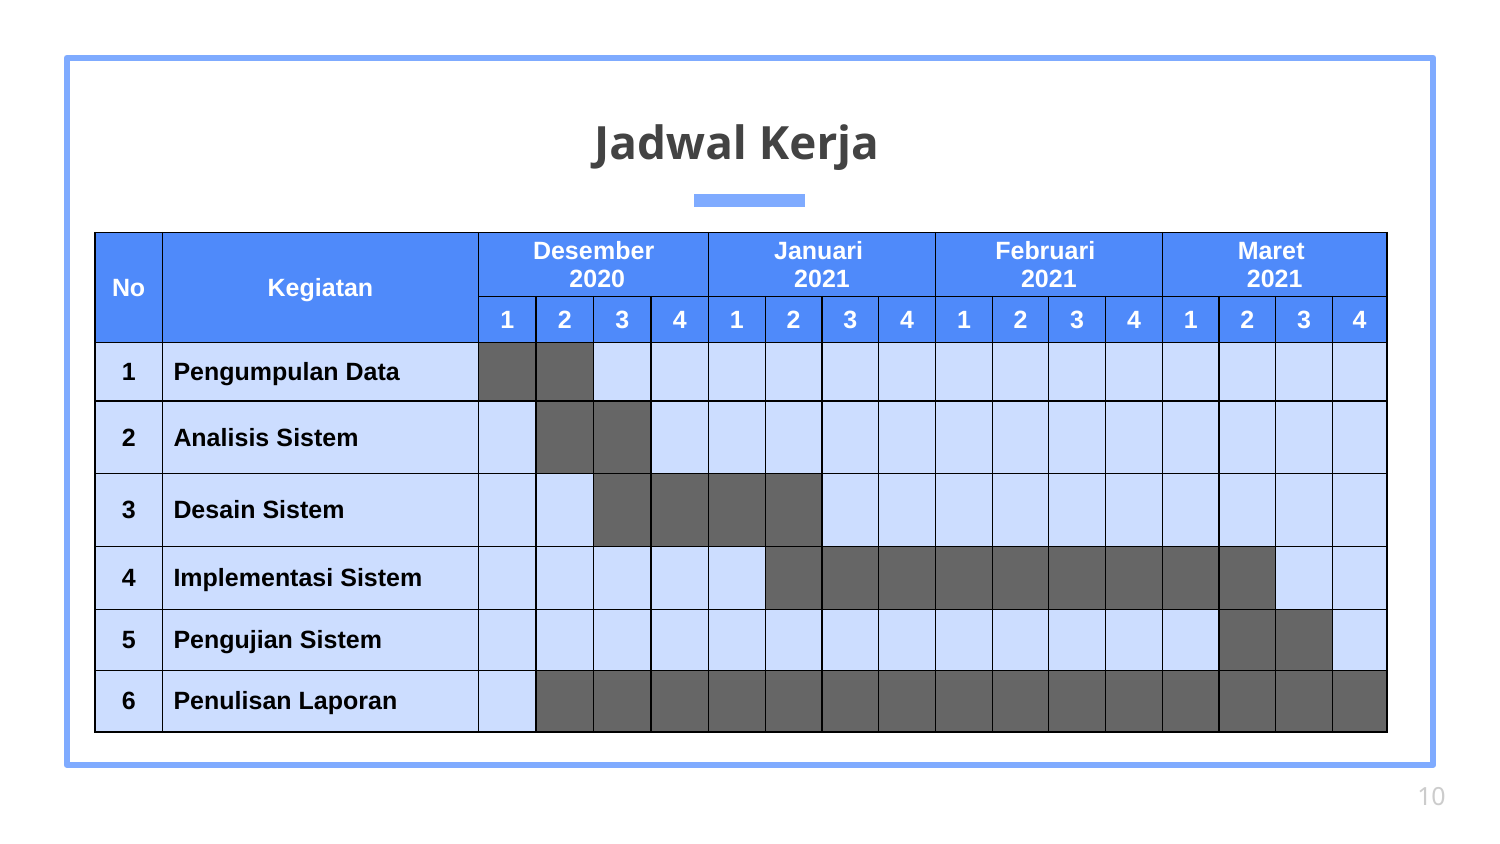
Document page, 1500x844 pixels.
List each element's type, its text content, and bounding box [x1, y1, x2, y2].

table_cell [1049, 671, 1105, 731]
table_cell [1220, 474, 1275, 546]
table_cell 3 [1276, 297, 1332, 342]
table_header No [96, 233, 162, 342]
table_cell [1333, 610, 1386, 670]
table_cell [652, 547, 708, 609]
table_cell [479, 343, 535, 400]
table_cell Analisis Sistem [163, 402, 478, 473]
table_cell [479, 671, 535, 731]
table_cell [537, 547, 593, 609]
table_cell [823, 610, 878, 670]
table_cell 4 [1106, 297, 1162, 342]
table_cell [823, 671, 878, 731]
table_header Januari 2021 [709, 233, 935, 296]
table_cell [537, 671, 593, 731]
table_cell Desain Sistem [163, 474, 478, 546]
table_cell [823, 343, 878, 400]
table_cell [537, 343, 593, 400]
table_cell [709, 547, 765, 609]
table_cell 4 [652, 297, 708, 342]
table_cell [709, 402, 765, 473]
table_cell [537, 474, 593, 546]
table_cell [594, 343, 650, 400]
table_cell [1163, 474, 1218, 546]
table_cell [1163, 671, 1218, 731]
table_cell [1049, 547, 1105, 609]
table_cell [1333, 474, 1386, 546]
table_cell [823, 402, 878, 473]
table_cell 6 [96, 671, 162, 731]
table_cell [1106, 610, 1162, 670]
table_header Maret 2021 [1163, 233, 1386, 296]
table_cell [709, 610, 765, 670]
table_cell [766, 547, 821, 609]
table_cell [936, 610, 992, 670]
table_cell [1106, 547, 1162, 609]
table_cell 4 [879, 297, 935, 342]
table_cell Pengujian Sistem [163, 610, 478, 670]
table_cell [1220, 610, 1275, 670]
table_cell 3 [96, 474, 162, 546]
table_header Februari 2021 [936, 233, 1162, 296]
table_cell [479, 474, 535, 546]
table_cell [993, 474, 1048, 546]
table_cell [1333, 547, 1386, 609]
table_cell [1276, 547, 1332, 609]
table_cell [537, 610, 593, 670]
table_cell 1 [1163, 297, 1218, 342]
table_cell 3 [594, 297, 650, 342]
table_cell [1220, 671, 1275, 731]
table_header Kegiatan [163, 233, 478, 342]
table_cell [1276, 402, 1332, 473]
table_cell [1106, 671, 1162, 731]
table_cell [936, 402, 992, 473]
table_cell 2 [1220, 297, 1275, 342]
table_cell [1333, 402, 1386, 473]
table_cell [709, 343, 765, 400]
table_cell [1049, 343, 1105, 400]
table_cell [1049, 610, 1105, 670]
table_cell 5 [96, 610, 162, 670]
table_cell [823, 547, 878, 609]
table_cell [993, 402, 1048, 473]
table_cell [1333, 343, 1386, 400]
table_cell [594, 474, 650, 546]
table_cell [1106, 343, 1162, 400]
table_cell [1163, 610, 1218, 670]
table_cell [936, 671, 992, 731]
table_cell [1106, 402, 1162, 473]
table_cell [936, 474, 992, 546]
table_cell [936, 343, 992, 400]
table_cell [1220, 343, 1275, 400]
table_cell 2 [766, 297, 821, 342]
table_cell [1163, 343, 1218, 400]
table_cell Implementasi Sistem [163, 547, 478, 609]
table_cell [1163, 547, 1218, 609]
table_cell [879, 671, 935, 731]
table_cell 4 [1333, 297, 1386, 342]
title Jadwal Kerja [192, 93, 1281, 184]
table_cell Pengumpulan Data [163, 343, 478, 400]
table_cell [766, 343, 821, 400]
table_cell [652, 610, 708, 670]
table_cell [766, 671, 821, 731]
slide_number 10 [1402, 764, 1493, 830]
table_cell 2 [96, 402, 162, 473]
table_cell [879, 547, 935, 609]
table_cell [479, 402, 535, 473]
table_cell [1276, 671, 1332, 731]
table_cell [709, 474, 765, 546]
table_cell 2 [537, 297, 593, 342]
table_cell [1163, 402, 1218, 473]
table_cell [993, 343, 1048, 400]
table_cell [936, 547, 992, 609]
table_cell 3 [823, 297, 878, 342]
table_cell [1333, 671, 1386, 731]
table_cell 1 [96, 343, 162, 400]
table_cell [652, 474, 708, 546]
table_cell [594, 402, 650, 473]
table_cell [1276, 343, 1332, 400]
table_cell [823, 474, 878, 546]
table_cell 2 [993, 297, 1048, 342]
table_cell [879, 343, 935, 400]
table_cell [1276, 610, 1332, 670]
table_cell 4 [96, 547, 162, 609]
table_cell [766, 474, 821, 546]
table_cell [1220, 547, 1275, 609]
table_cell [1220, 402, 1275, 473]
table_cell [594, 547, 650, 609]
table_cell [537, 402, 593, 473]
table_cell [766, 402, 821, 473]
table_cell [652, 402, 708, 473]
table_cell [993, 547, 1048, 609]
table_cell 1 [479, 297, 535, 342]
table_cell [652, 671, 708, 731]
table_cell [479, 610, 535, 670]
table_cell [766, 610, 821, 670]
table_cell [993, 610, 1048, 670]
table_cell [479, 547, 535, 609]
table_cell [1049, 402, 1105, 473]
table_cell [1276, 474, 1332, 546]
table_cell [594, 610, 650, 670]
table_cell [1049, 474, 1105, 546]
table_cell [993, 671, 1048, 731]
table_cell [709, 671, 765, 731]
table_header Desember 2020 [479, 233, 708, 296]
table_cell 1 [709, 297, 765, 342]
table_cell 1 [936, 297, 992, 342]
table_cell [1106, 474, 1162, 546]
table_cell [879, 474, 935, 546]
table_cell [594, 671, 650, 731]
table_cell 3 [1049, 297, 1105, 342]
table_cell [879, 402, 935, 473]
table_cell Penulisan Laporan [163, 671, 478, 731]
table_cell [879, 610, 935, 670]
table_cell [652, 343, 708, 400]
